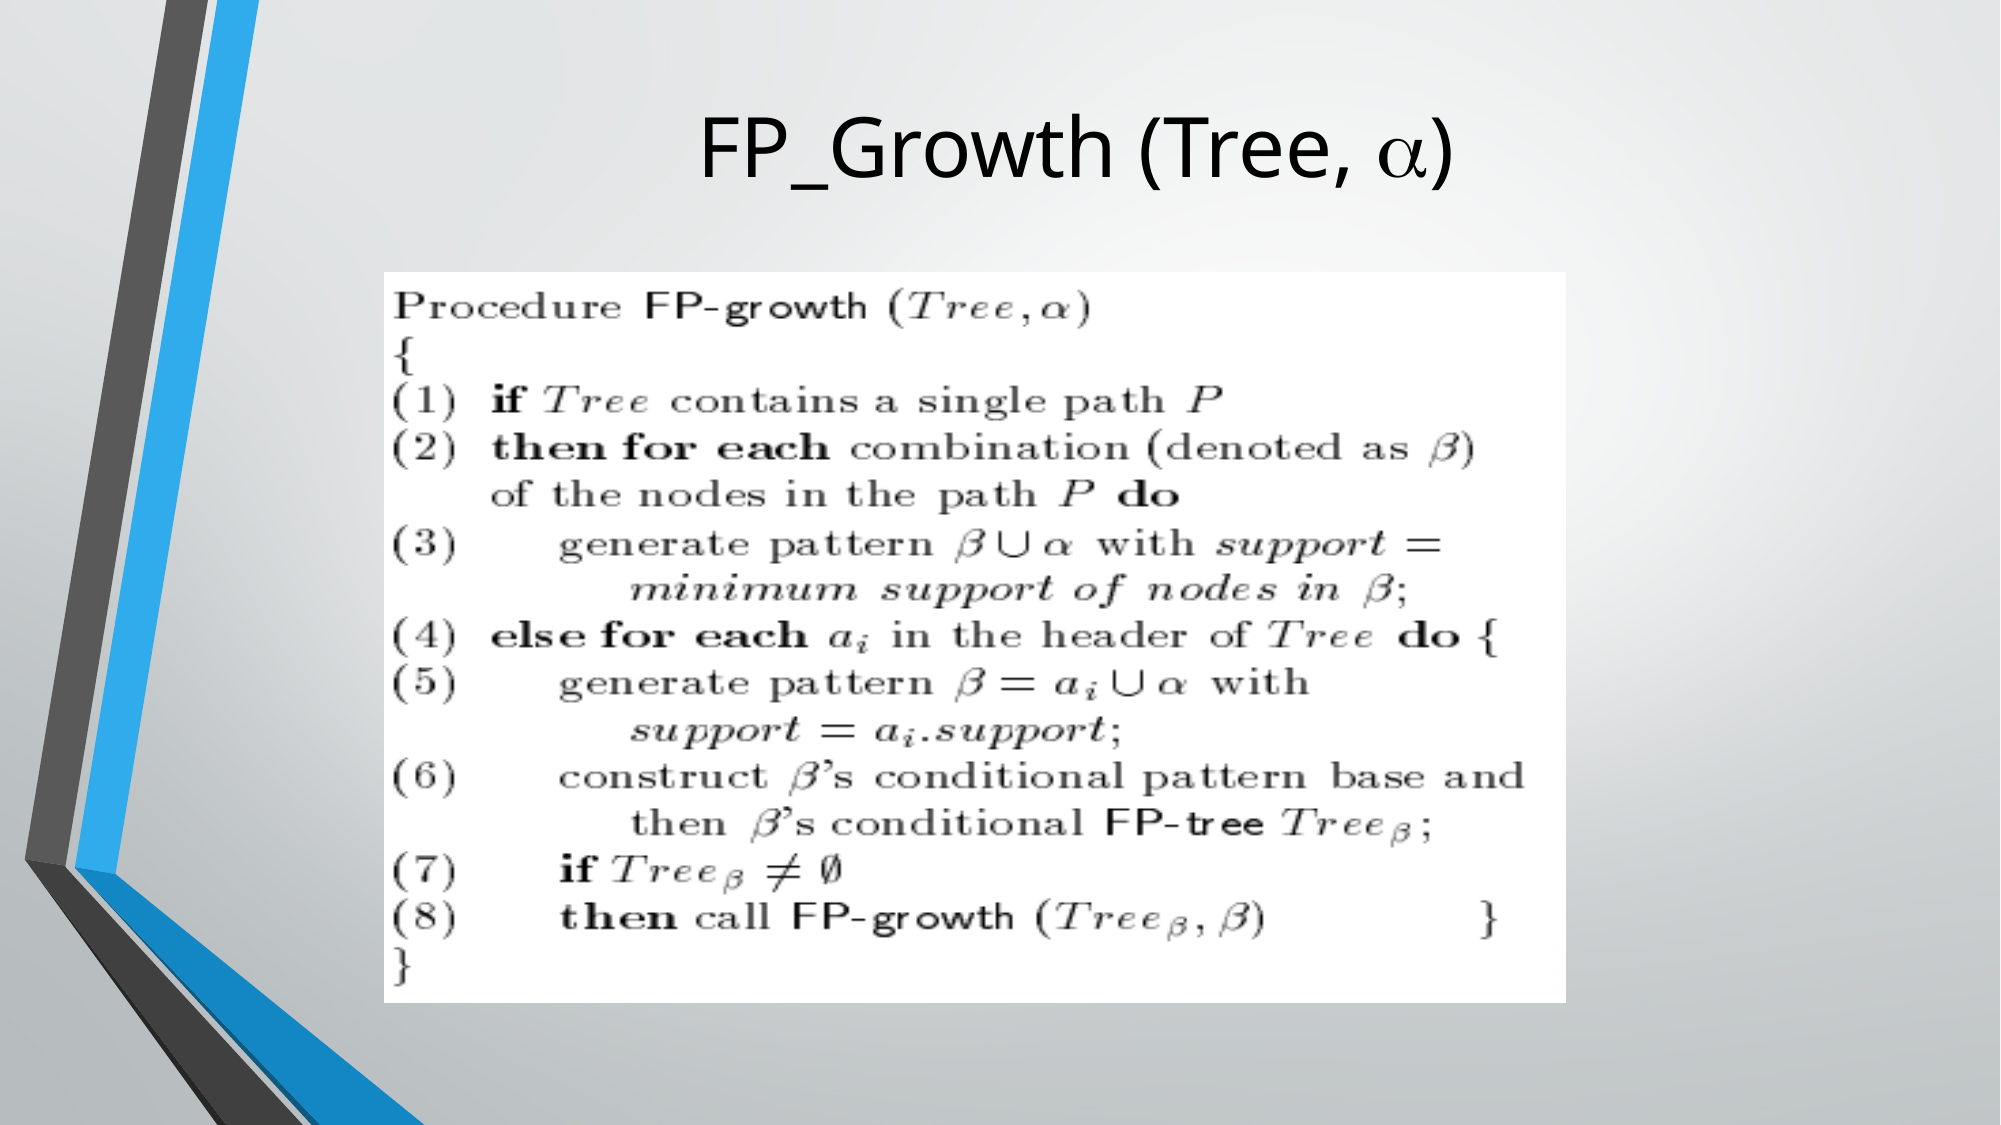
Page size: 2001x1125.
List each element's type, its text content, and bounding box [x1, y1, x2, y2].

picture [384, 271, 1567, 1004]
title FP_Growth (Tree, a) [254, 0, 1898, 288]
